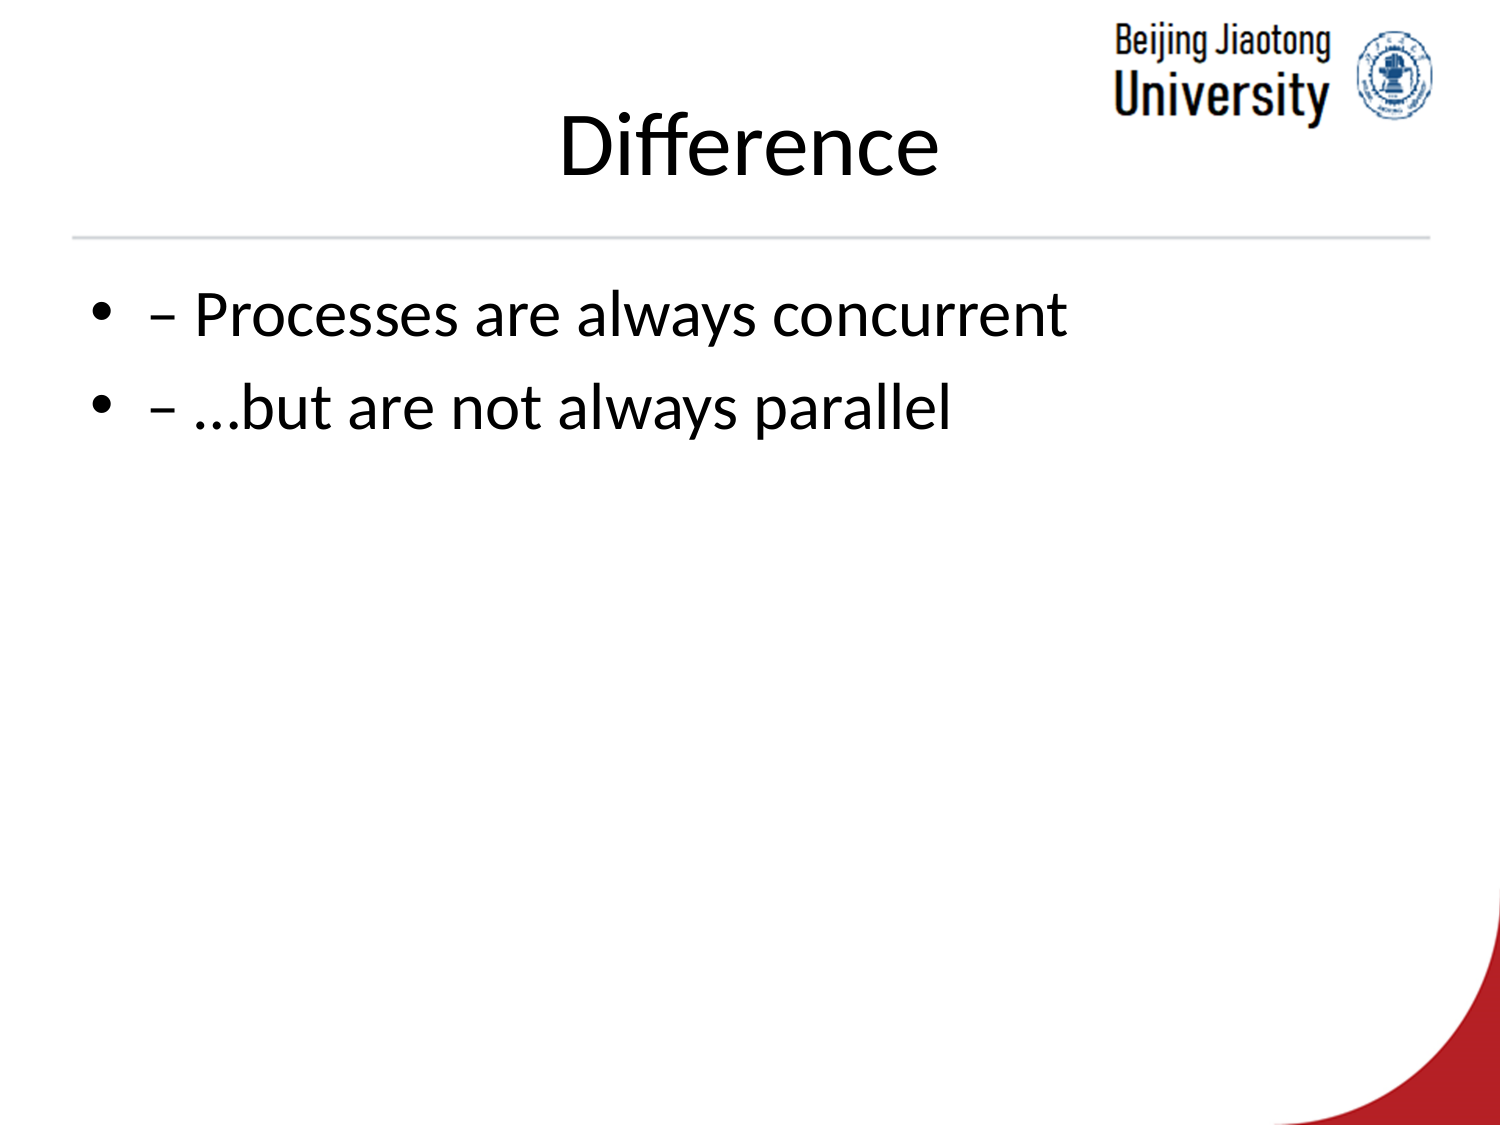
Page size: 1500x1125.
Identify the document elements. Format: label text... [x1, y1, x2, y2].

list – Processes are always concurrent – …but are not always parallel [75, 262, 1425, 1005]
picture [0, 0, 1500, 1125]
title Difference [75, 45, 1425, 233]
